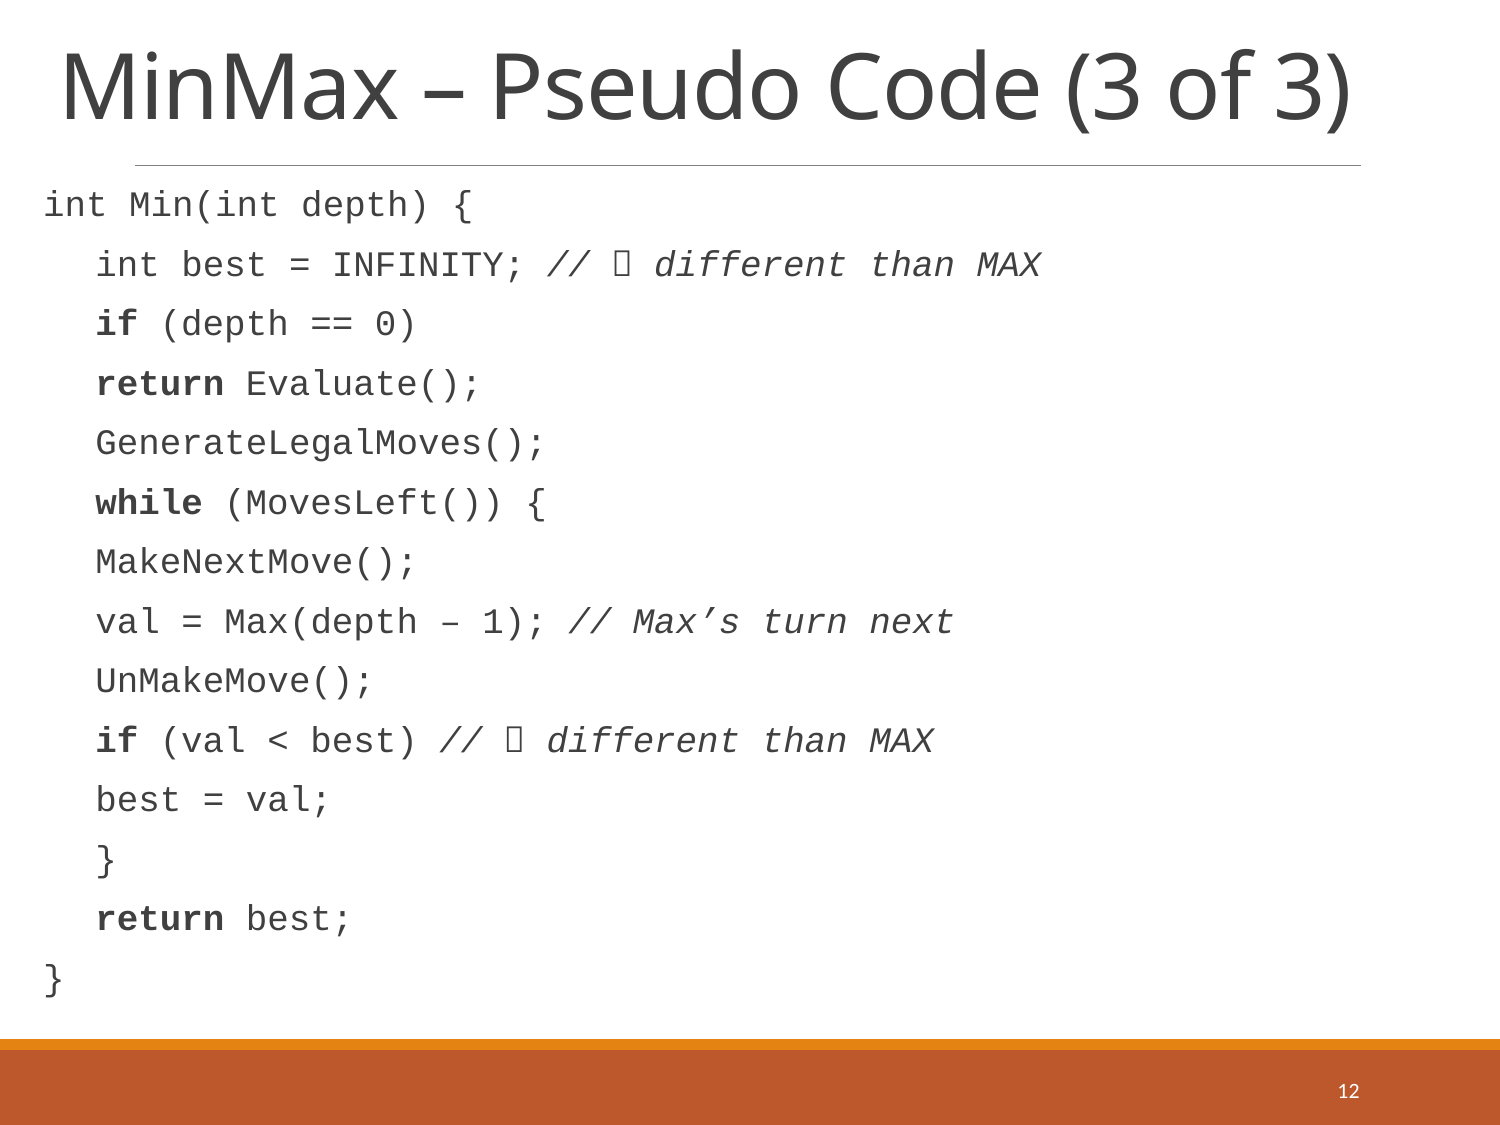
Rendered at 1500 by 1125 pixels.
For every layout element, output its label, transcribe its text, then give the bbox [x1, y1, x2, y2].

title MinMax – Pseudo Code (3 of 3) [43, 26, 1457, 146]
list int Min(int depth) { int best = INFINITY; //  different than MAX if (depth == 0) return Evaluate(); GenerateLegalMoves(); while (MovesLeft()) { MakeNextMove(); val = Max(depth – 1); // Max’s turn next UnMakeMove(); if (val < best) //  different than MAX best = val; } return best; } [43, 181, 1457, 1013]
slide_number 12 [1218, 1059, 1380, 1120]
